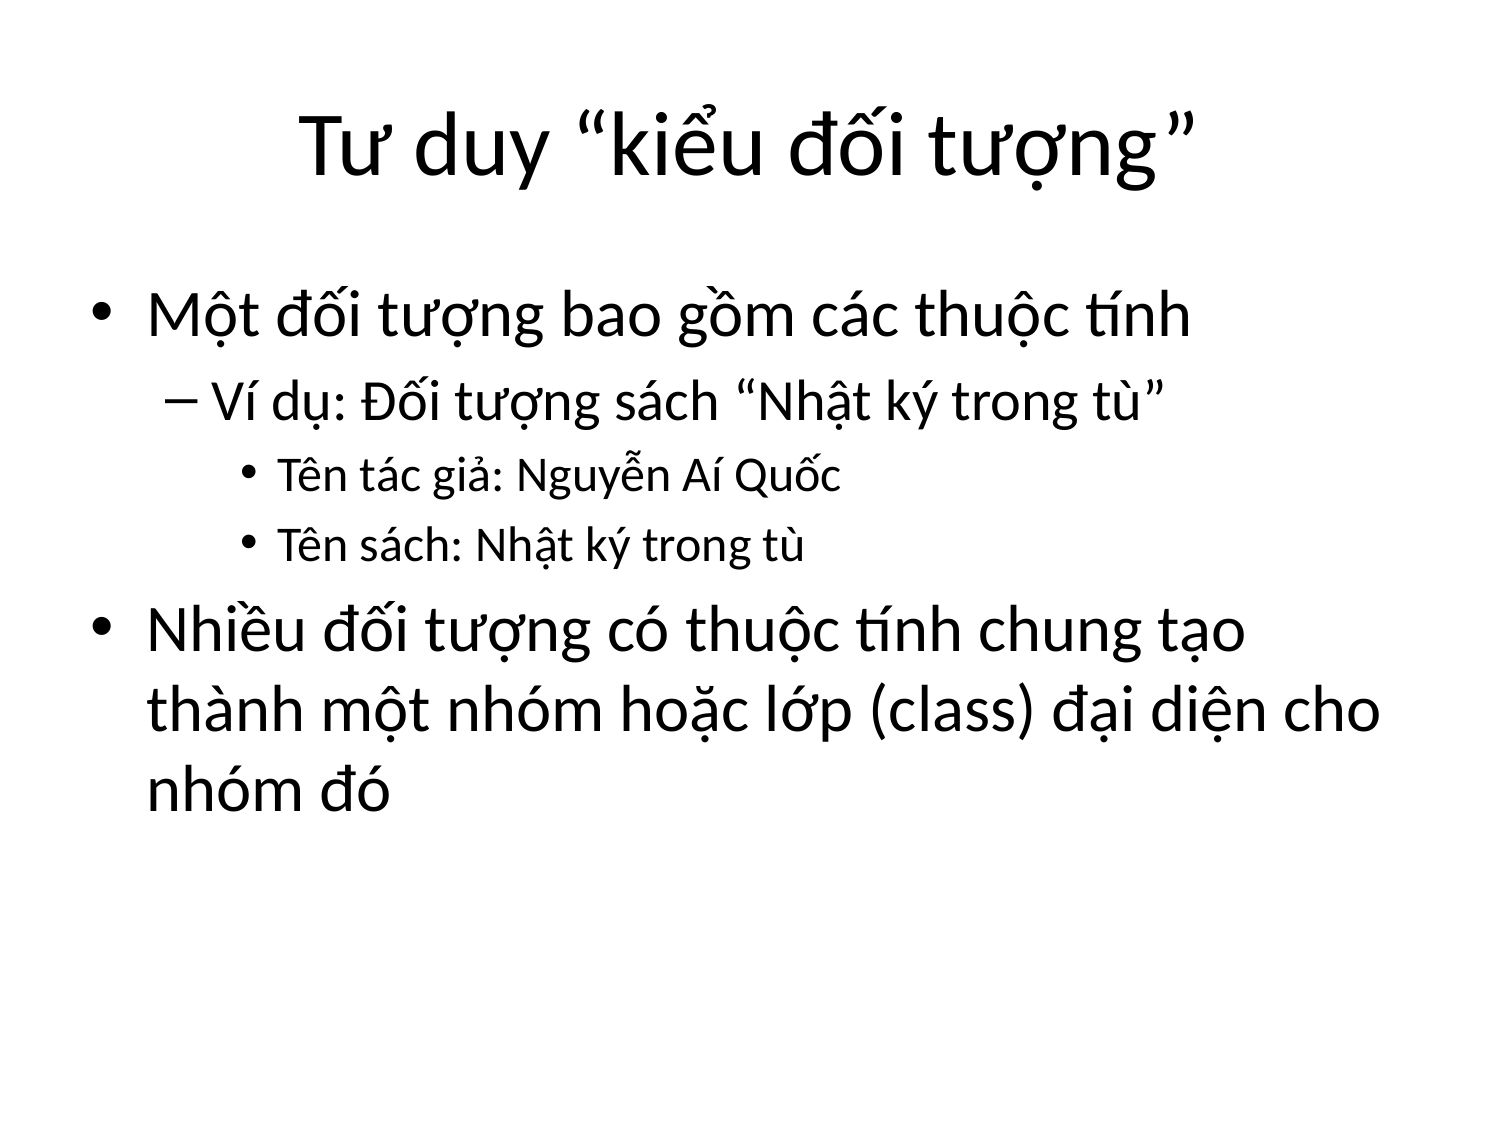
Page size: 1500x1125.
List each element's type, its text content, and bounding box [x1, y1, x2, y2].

list Một đối tượng bao gồm các thuộc tính Ví dụ: Đối tượng sách “Nhật ký trong tù” Tên tác giả: Nguyễn Aí Quốc Tên sách: Nhật ký trong tù Nhiều đối tượng có thuộc tính chung tạo thành một nhóm hoặc lớp (class) đại diện cho nhóm đó [75, 262, 1425, 1005]
title Tư duy “kiểu đối tượng” [75, 45, 1425, 233]
